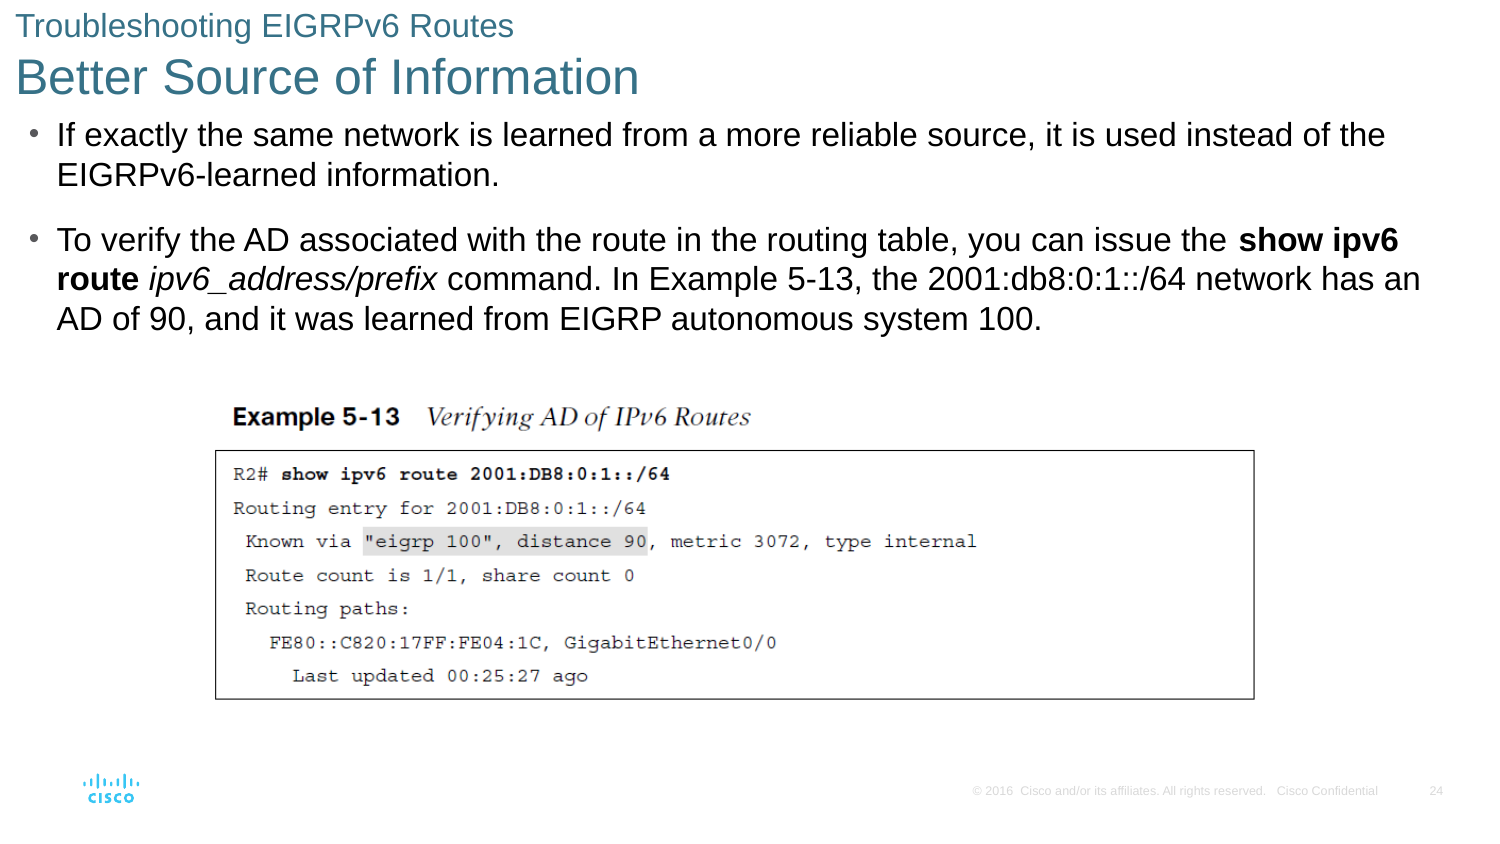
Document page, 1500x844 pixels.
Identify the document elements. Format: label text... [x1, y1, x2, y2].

list If exactly the same network is learned from a more reliable source, it is used instead of the EIGRPv6-learned information. To verify the AD associated with the route in the routing table, you can issue the show ipv6 route ipv6_address/prefix command. In Example 5-13, the 2001:db8:0:1::/64 network has an AD of 90, and it was learned from EIGRP autonomous system 100. [13, 105, 1460, 348]
title Troubleshooting EIGRPv6 Routes Better Source of Information [0, 0, 1460, 109]
picture [212, 402, 1261, 705]
